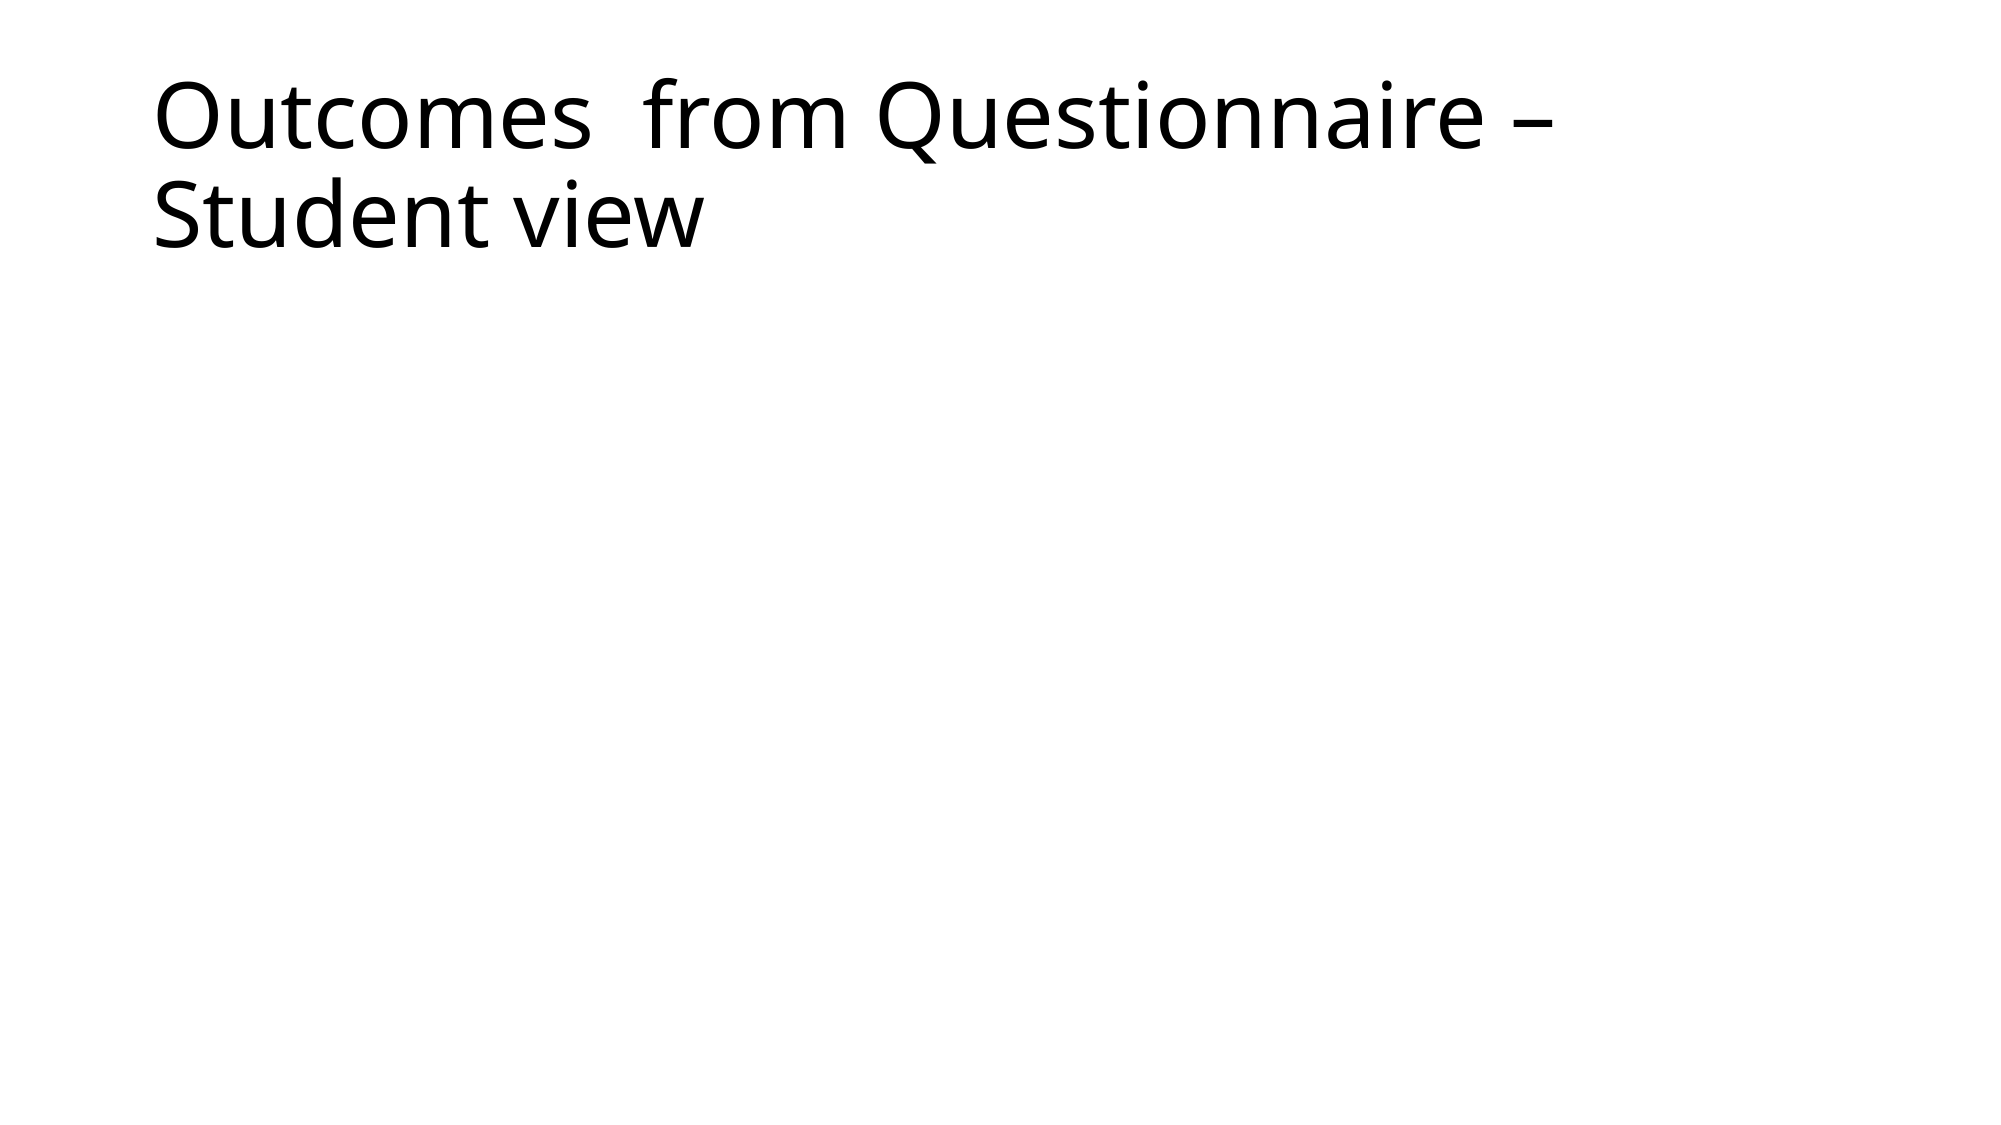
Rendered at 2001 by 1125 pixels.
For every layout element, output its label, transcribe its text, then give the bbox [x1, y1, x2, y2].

title Outcomes from Questionnaire – Student view [137, 59, 1863, 278]
